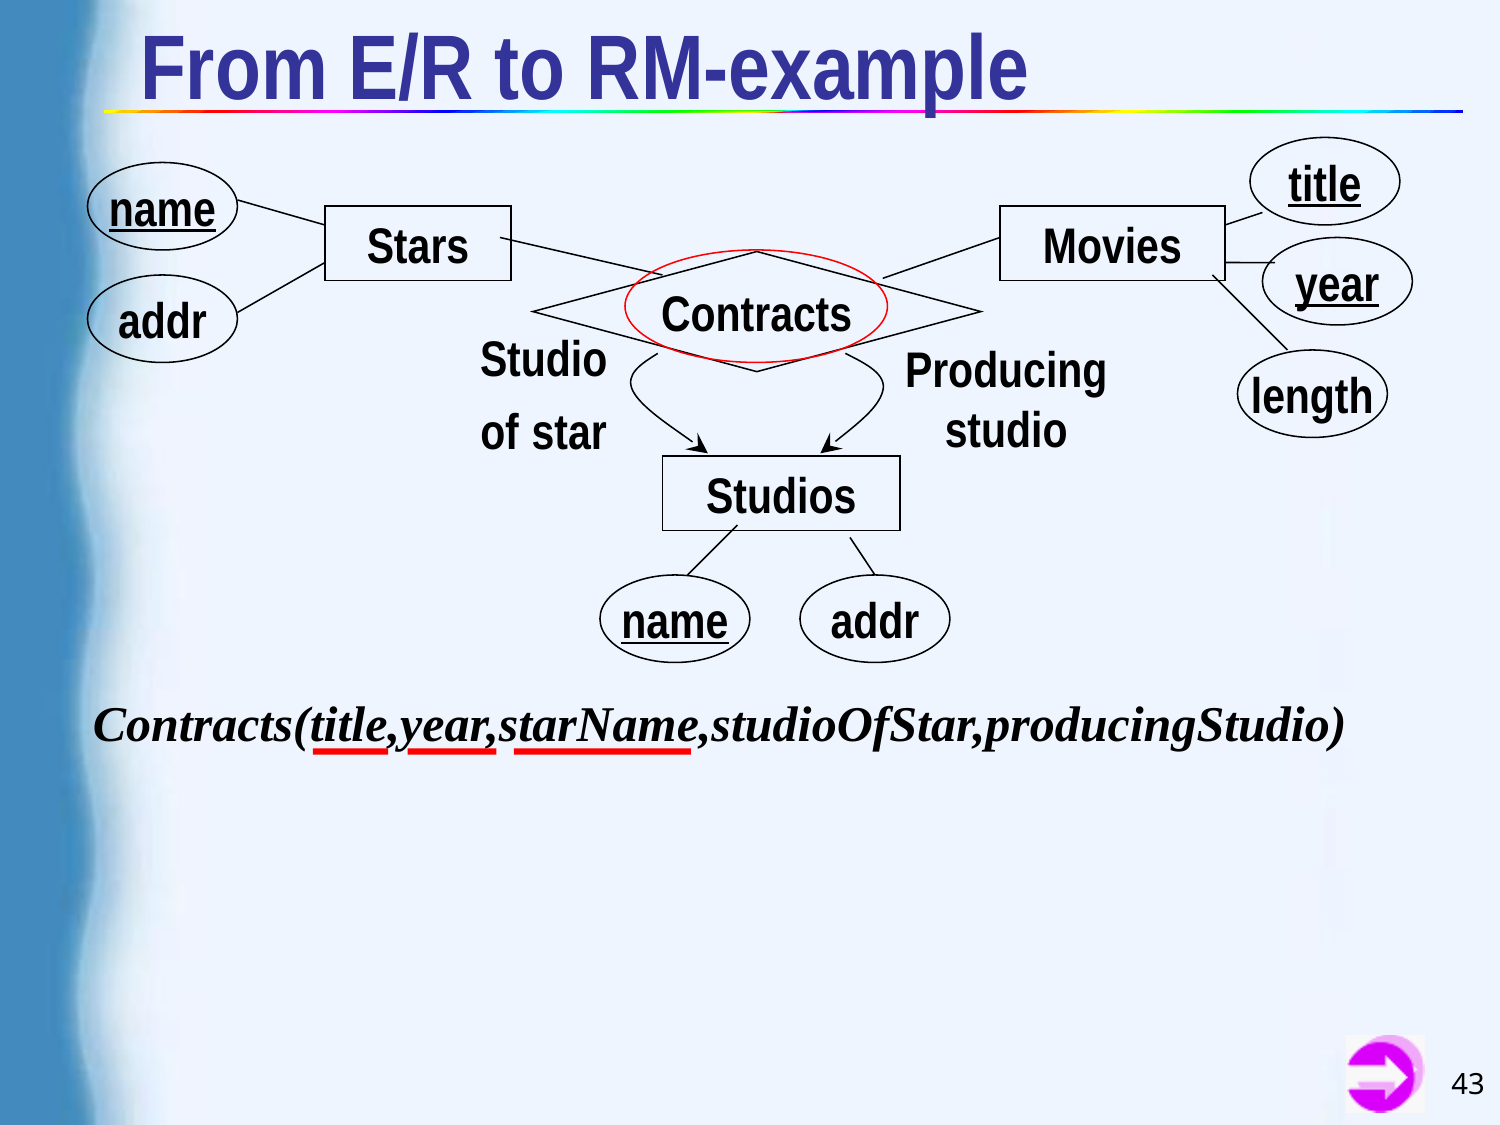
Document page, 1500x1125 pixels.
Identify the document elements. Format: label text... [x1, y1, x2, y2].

slide_number 43 [1428, 1037, 1500, 1113]
title From E/R to RM-example [125, 12, 1404, 125]
text_box Contracts(title,year,starName,studioOfStar,producingStudio) [92, 691, 1471, 752]
picture [0, 0, 1500, 1125]
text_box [87, 137, 1413, 663]
